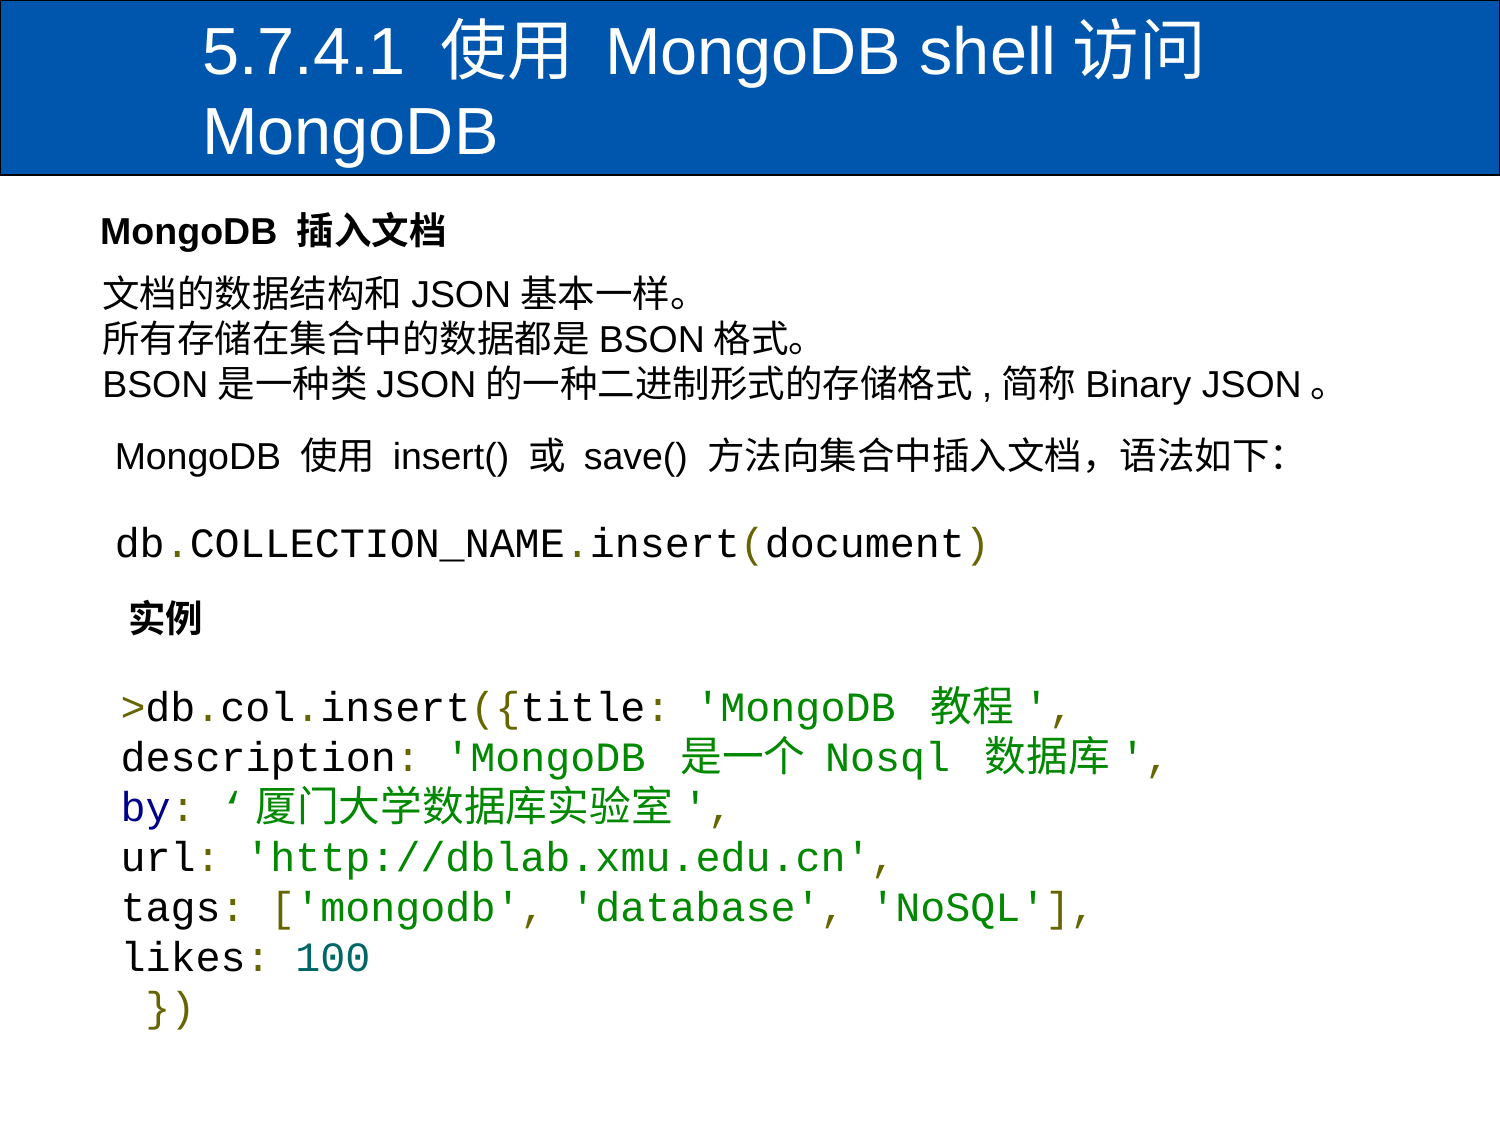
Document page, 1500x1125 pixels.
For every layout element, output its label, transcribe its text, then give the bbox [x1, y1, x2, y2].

text_box MongoDB 插入文档 [85, 199, 462, 260]
text_box 文档的数据结构和JSON基本一样。 所有存储在集合中的数据都是BSON格式。 BSON是一种类JSON的一种二进制形式的存储格式,简称Binary JSON。 [87, 262, 1400, 413]
text_box >db.col.insert({title: 'MongoDB 教程', description: 'MongoDB 是一个 Nosql 数据库', by: ‘厦门大学数据库实验室', url: 'http://dblab.xmu.edu.cn', tags: ['mongodb', 'database', 'NoSQL'], likes: 100 }) [105, 664, 1210, 1046]
text_box MongoDB 使用 insert() 或 save() 方法向集合中插入文档，语法如下： [99, 424, 1413, 485]
text_box 实例 [113, 587, 219, 648]
text_box db.COLLECTION_NAME.insert(document) [99, 500, 1038, 582]
title 5.7.4.1 使用 MongoDB shell访问MongoDB [187, 12, 1500, 163]
